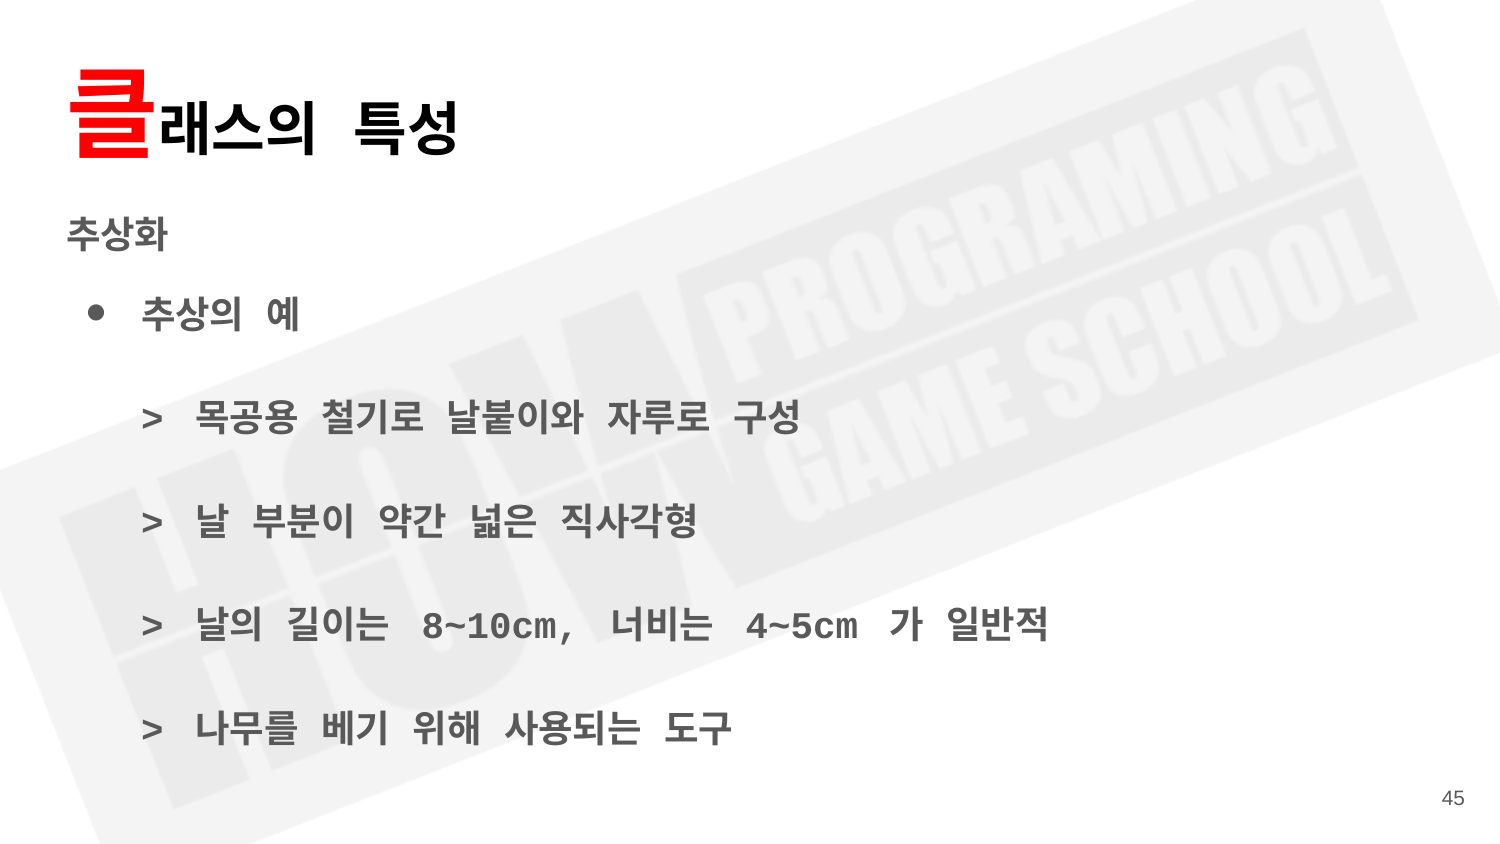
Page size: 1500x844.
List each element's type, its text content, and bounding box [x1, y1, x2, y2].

title 클래스의 특성 [51, 35, 1449, 130]
slide_number ‹#› [1389, 764, 1480, 830]
list 추상화 [51, 189, 1449, 269]
list 추상의 예 > 목공용 철기로 날붙이와 자루로 구성 > 날 부분이 약간 넓은 직사각형 > 날의 길이는 8~10cm, 너비는 4~5cm 가 일반적 > 나무를 베기 위해 사용되는 도구 [51, 269, 1449, 750]
